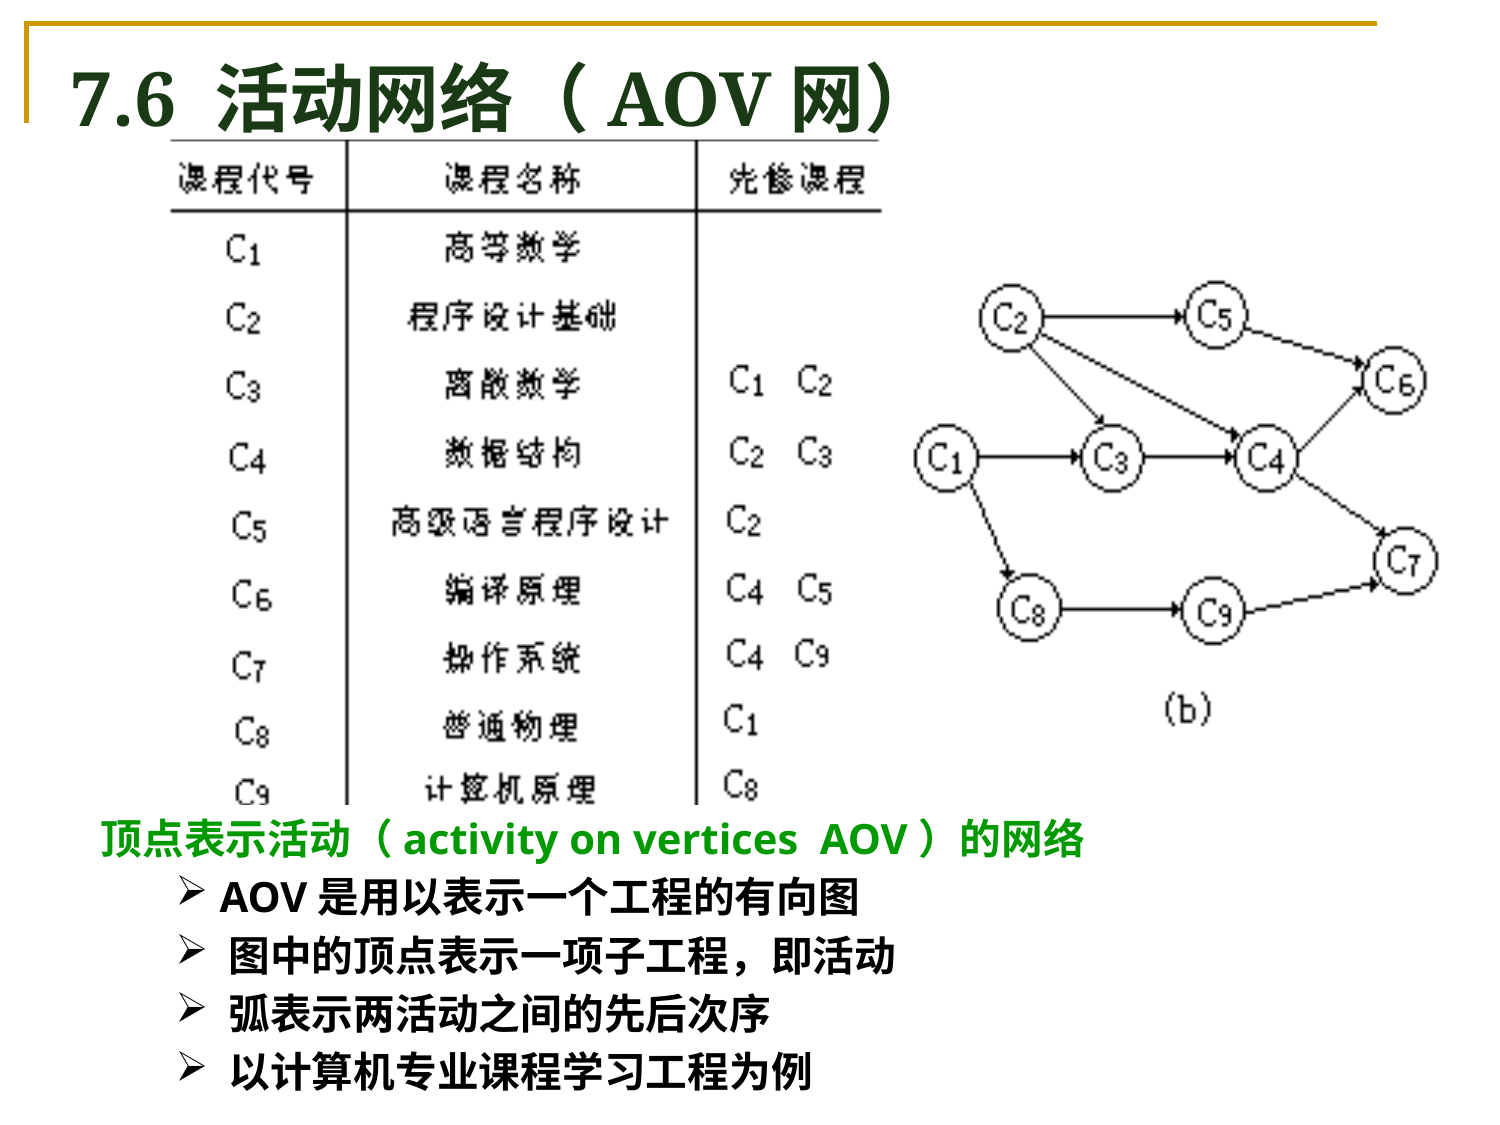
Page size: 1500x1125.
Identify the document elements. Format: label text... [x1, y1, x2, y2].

text_box 7.6 活动网络（AOV网） [55, 43, 1357, 140]
picture [153, 117, 1454, 920]
text_box 顶点表示活动（activity on vertices AOV）的网络 AOV是用以表示一个工程的有向图 图中的顶点表示一项子工程，即活动 弧表示两活动之间的先后次序 以计算机专业课程学习工程为例 [10, 805, 1474, 1113]
title 用顶点表示活动的网络 [41, 31, 1343, 127]
